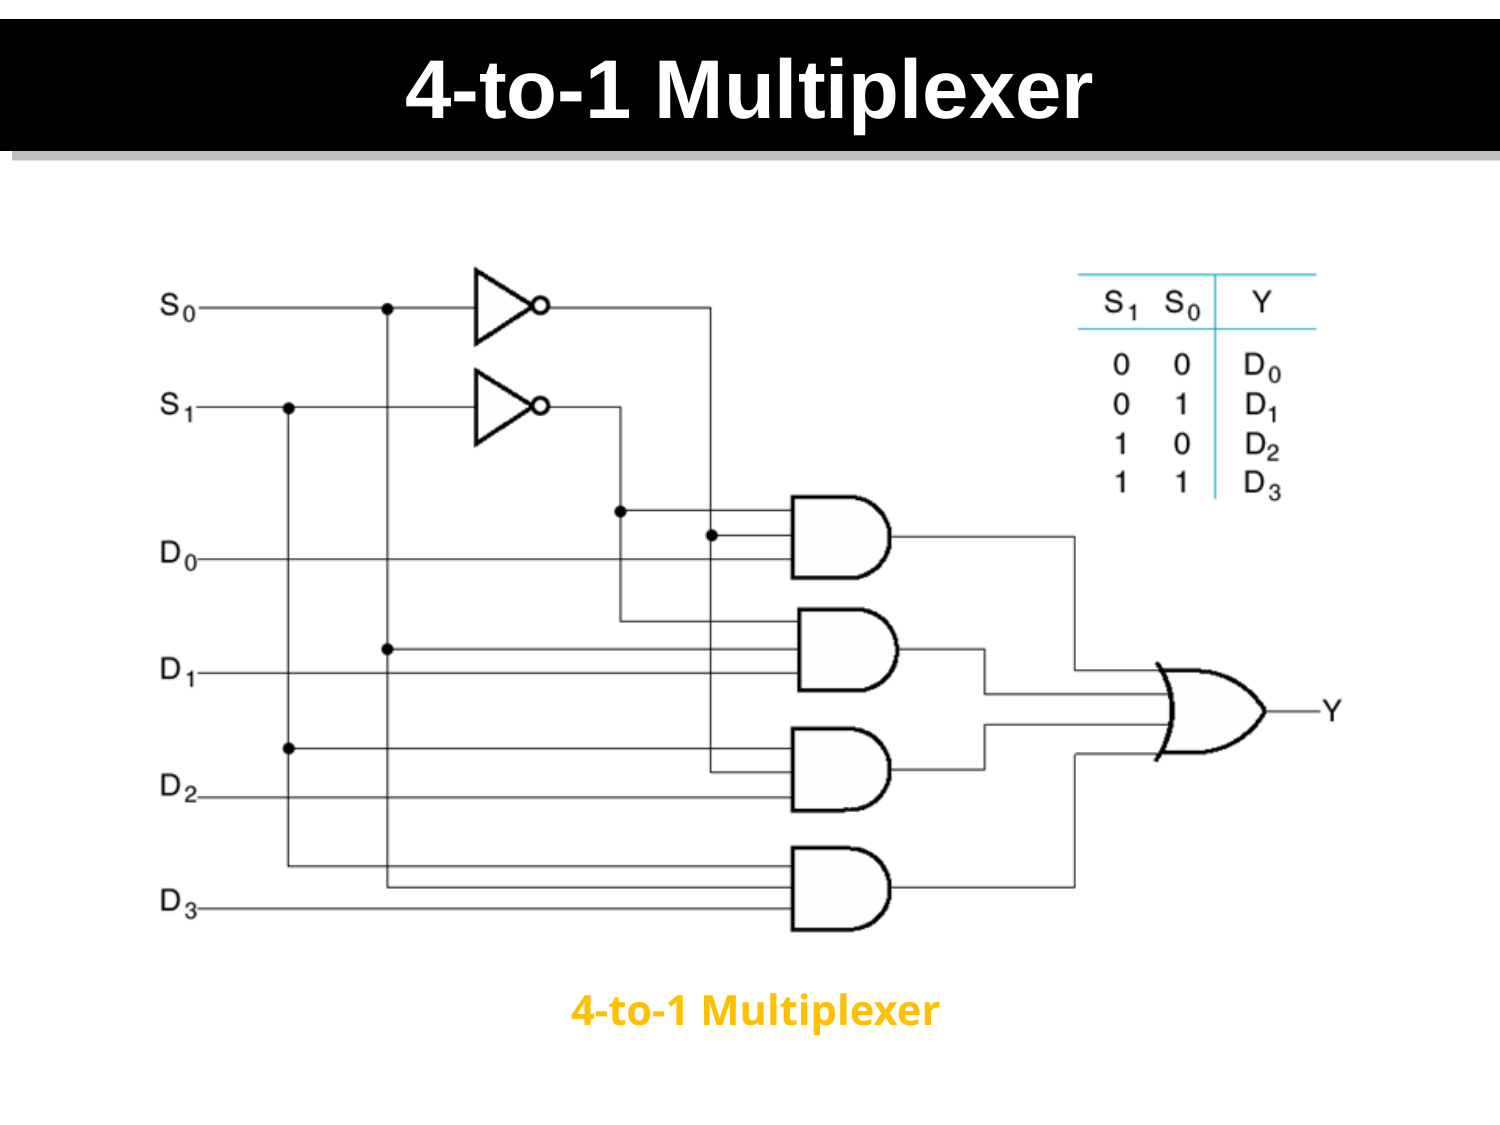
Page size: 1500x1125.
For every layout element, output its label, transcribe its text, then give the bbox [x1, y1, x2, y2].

title 4-to-1 Multiplexer [0, 19, 1500, 151]
picture [141, 247, 1359, 953]
text_box 4-to-1 Multiplexer [490, 975, 1022, 1051]
